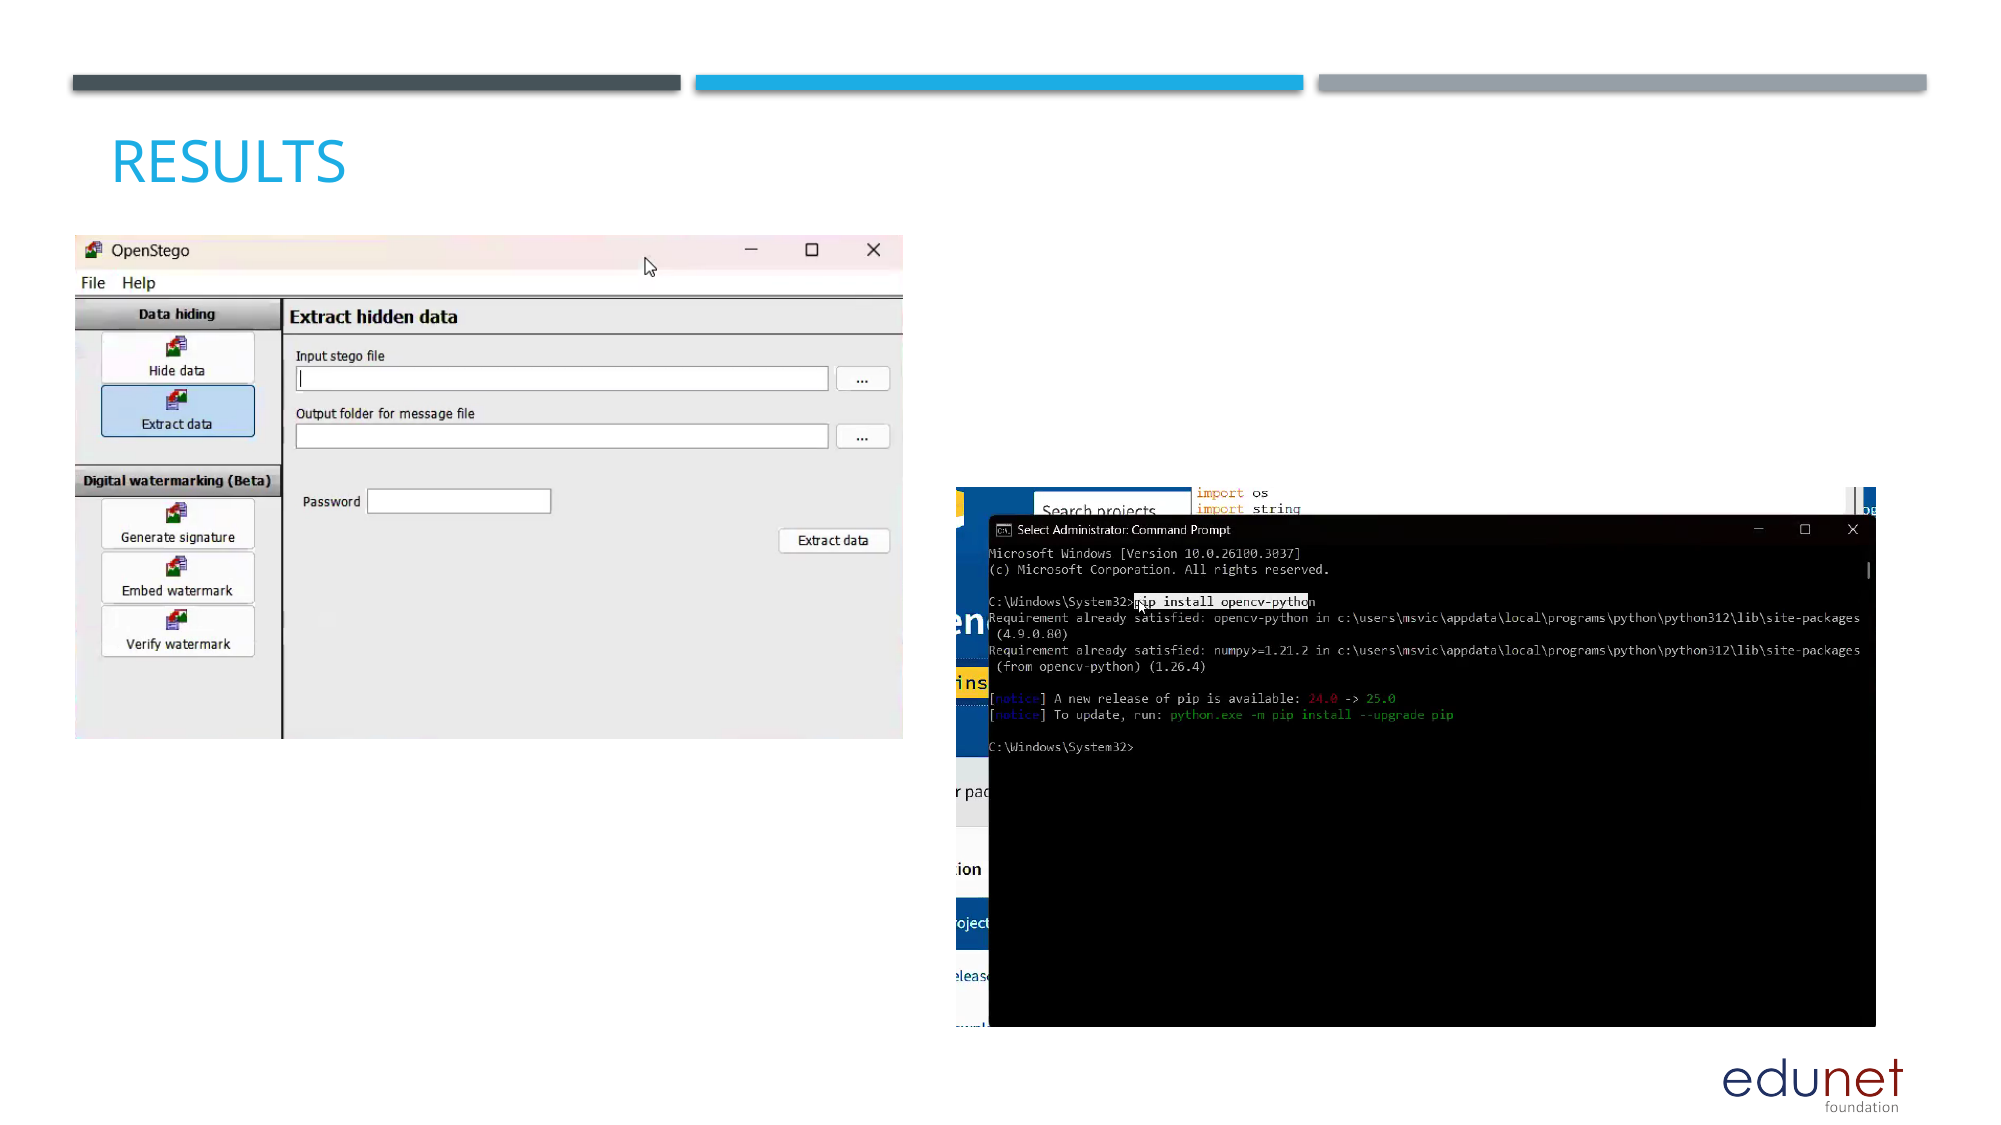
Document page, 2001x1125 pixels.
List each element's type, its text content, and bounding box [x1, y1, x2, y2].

picture [1719, 1056, 1905, 1116]
title Results [95, 115, 1905, 203]
picture [956, 486, 1877, 1027]
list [75, 235, 904, 739]
